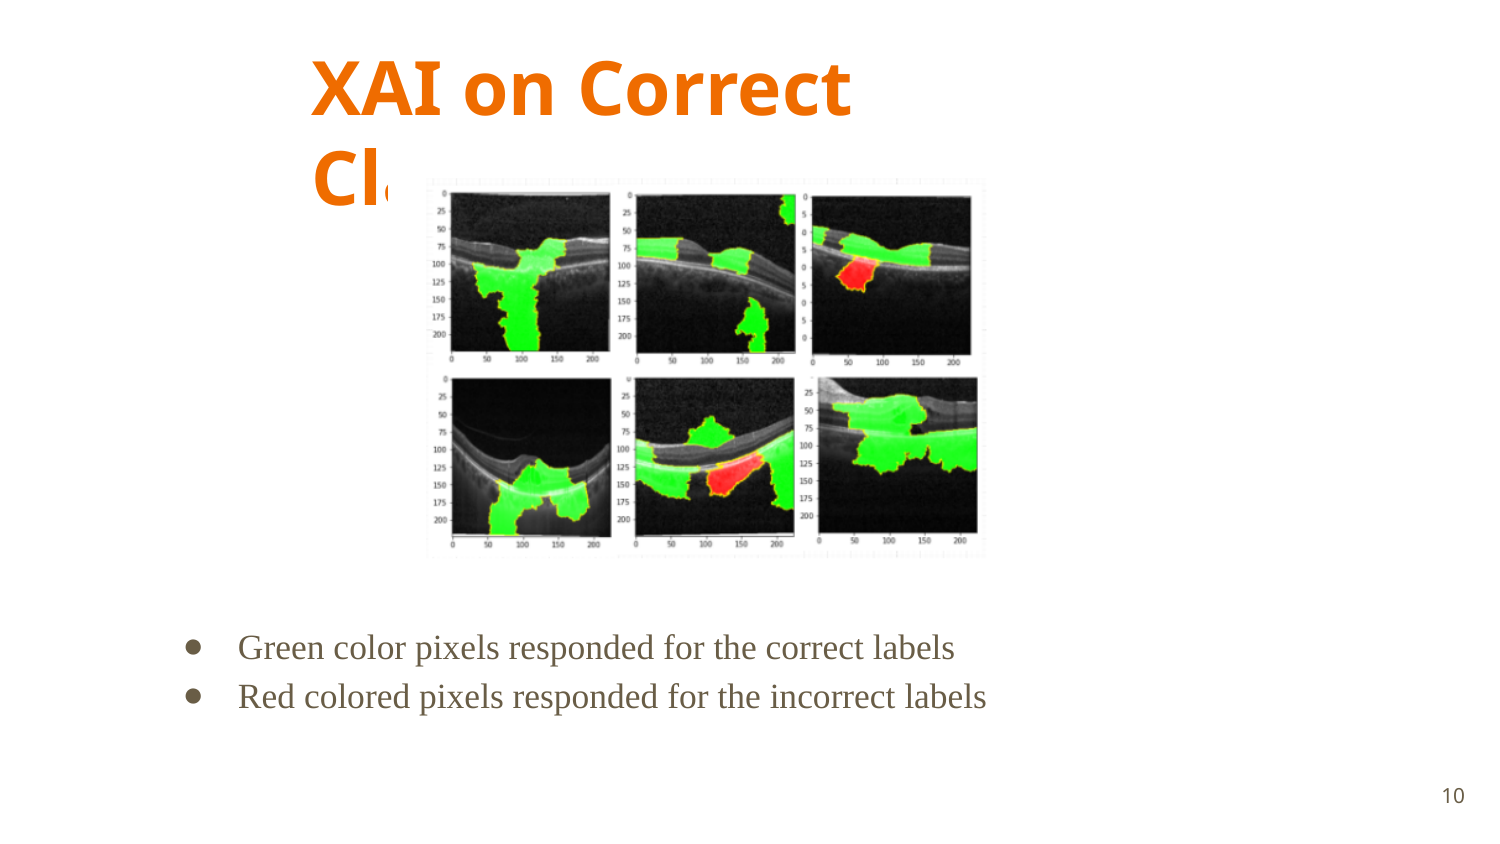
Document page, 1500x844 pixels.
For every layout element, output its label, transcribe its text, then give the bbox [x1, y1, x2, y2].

slide_number 10 [1389, 764, 1480, 830]
title XAI on Correct Classifications [296, 25, 1149, 142]
picture [387, 134, 1010, 562]
list Green color pixels responded for the correct labels Red colored pixels responded for the incorrect labels [147, 602, 1173, 741]
